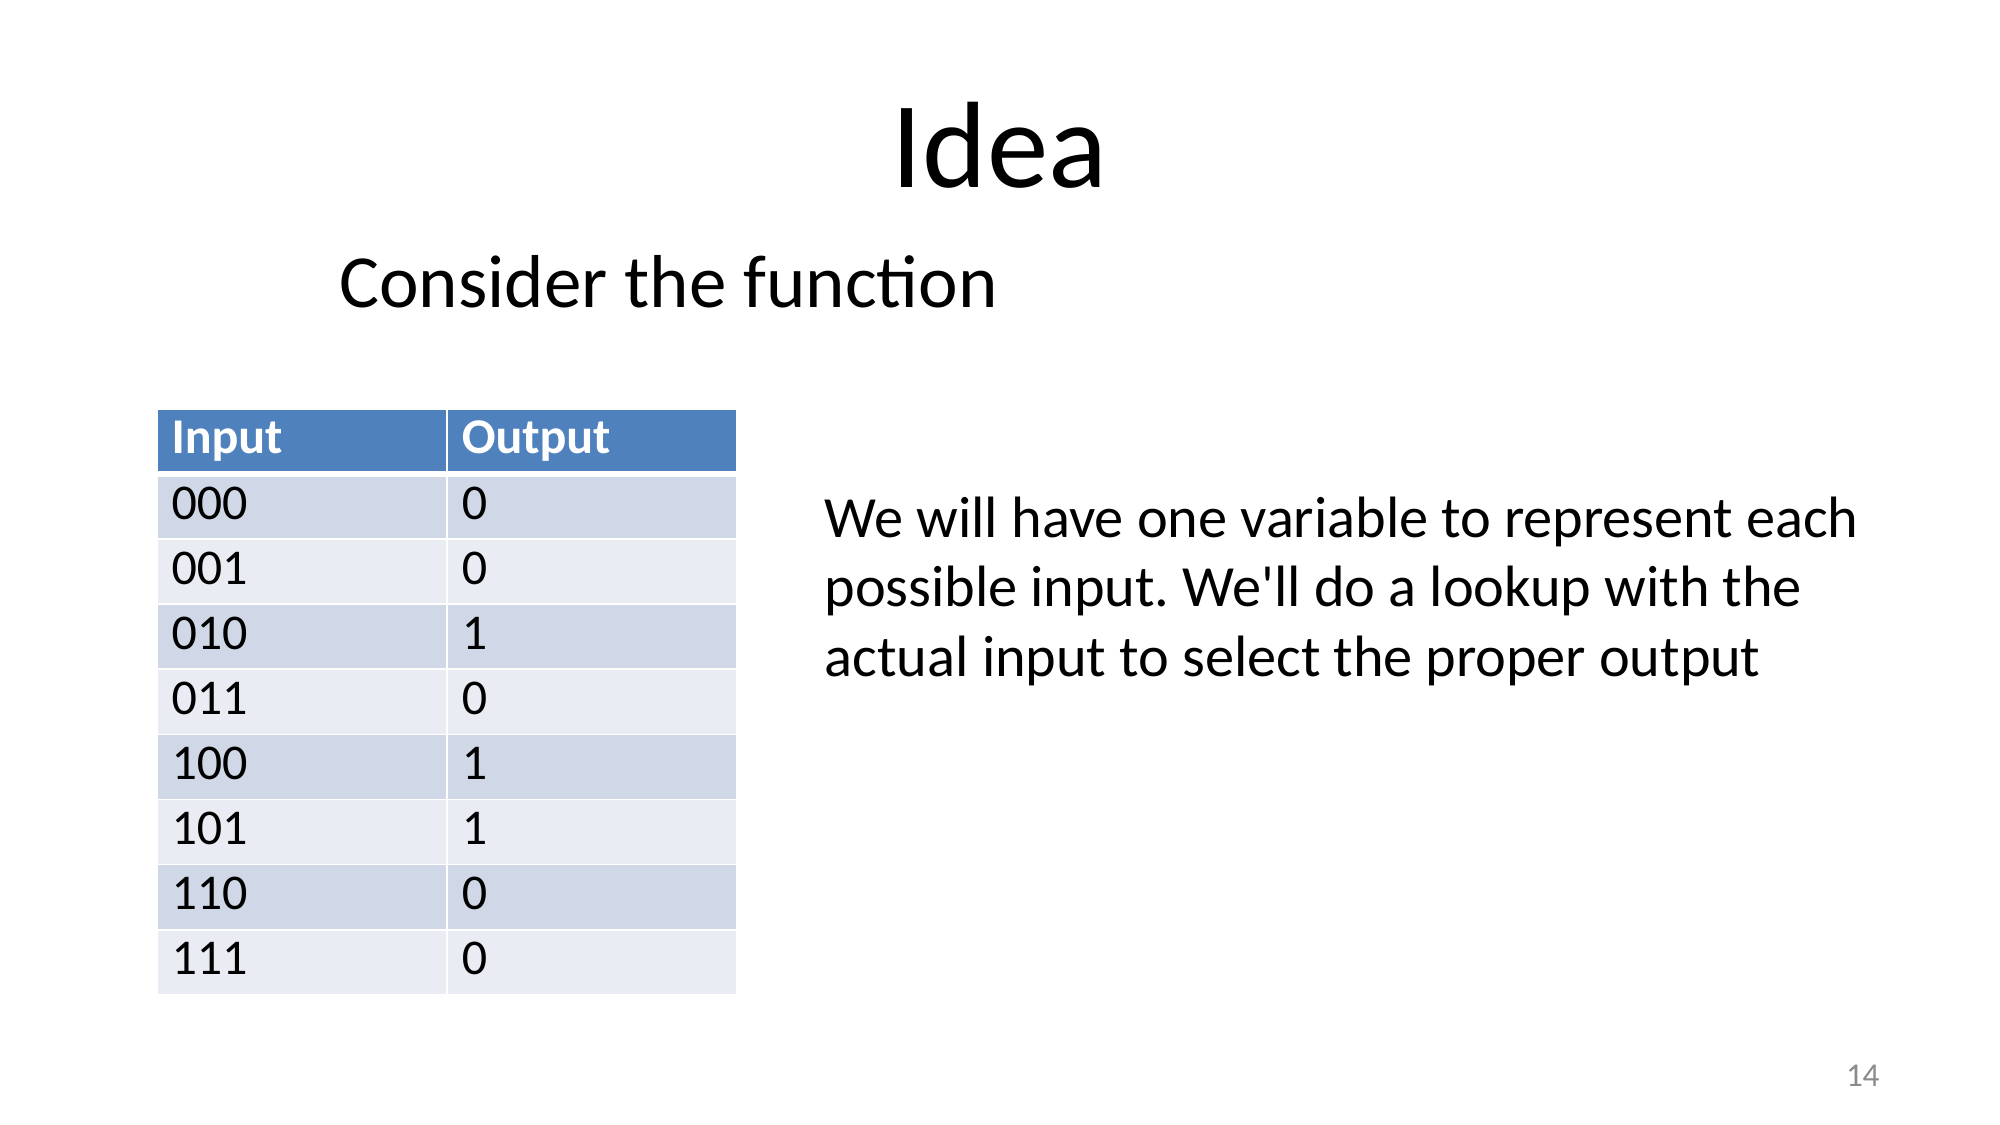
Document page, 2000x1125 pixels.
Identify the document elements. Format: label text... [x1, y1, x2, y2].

table_cell 0 [448, 670, 736, 734]
table_cell 1 [448, 605, 736, 668]
table_cell 1 [448, 735, 736, 799]
table_cell 1 [448, 800, 736, 864]
slide_number 14 [1432, 1042, 1900, 1103]
table_cell 001 [158, 540, 446, 603]
table_cell 100 [158, 735, 446, 799]
table_cell 0 [448, 540, 736, 603]
table_cell 101 [158, 800, 446, 864]
table_header Input [158, 410, 446, 471]
table_header Output [448, 410, 736, 471]
table_cell 011 [158, 670, 446, 734]
table_cell 110 [158, 865, 446, 929]
table_cell 0 [448, 931, 736, 994]
table_cell 111 [158, 931, 446, 994]
table_cell 0 [448, 865, 736, 929]
table_cell 000 [158, 477, 446, 538]
table_cell 0 [448, 477, 736, 538]
text_box We will have one variable to represent each possible input. We'll do a lookup with the actual input to select the proper output [809, 471, 1899, 697]
title Idea [99, 45, 1900, 233]
table_cell 010 [158, 605, 446, 668]
